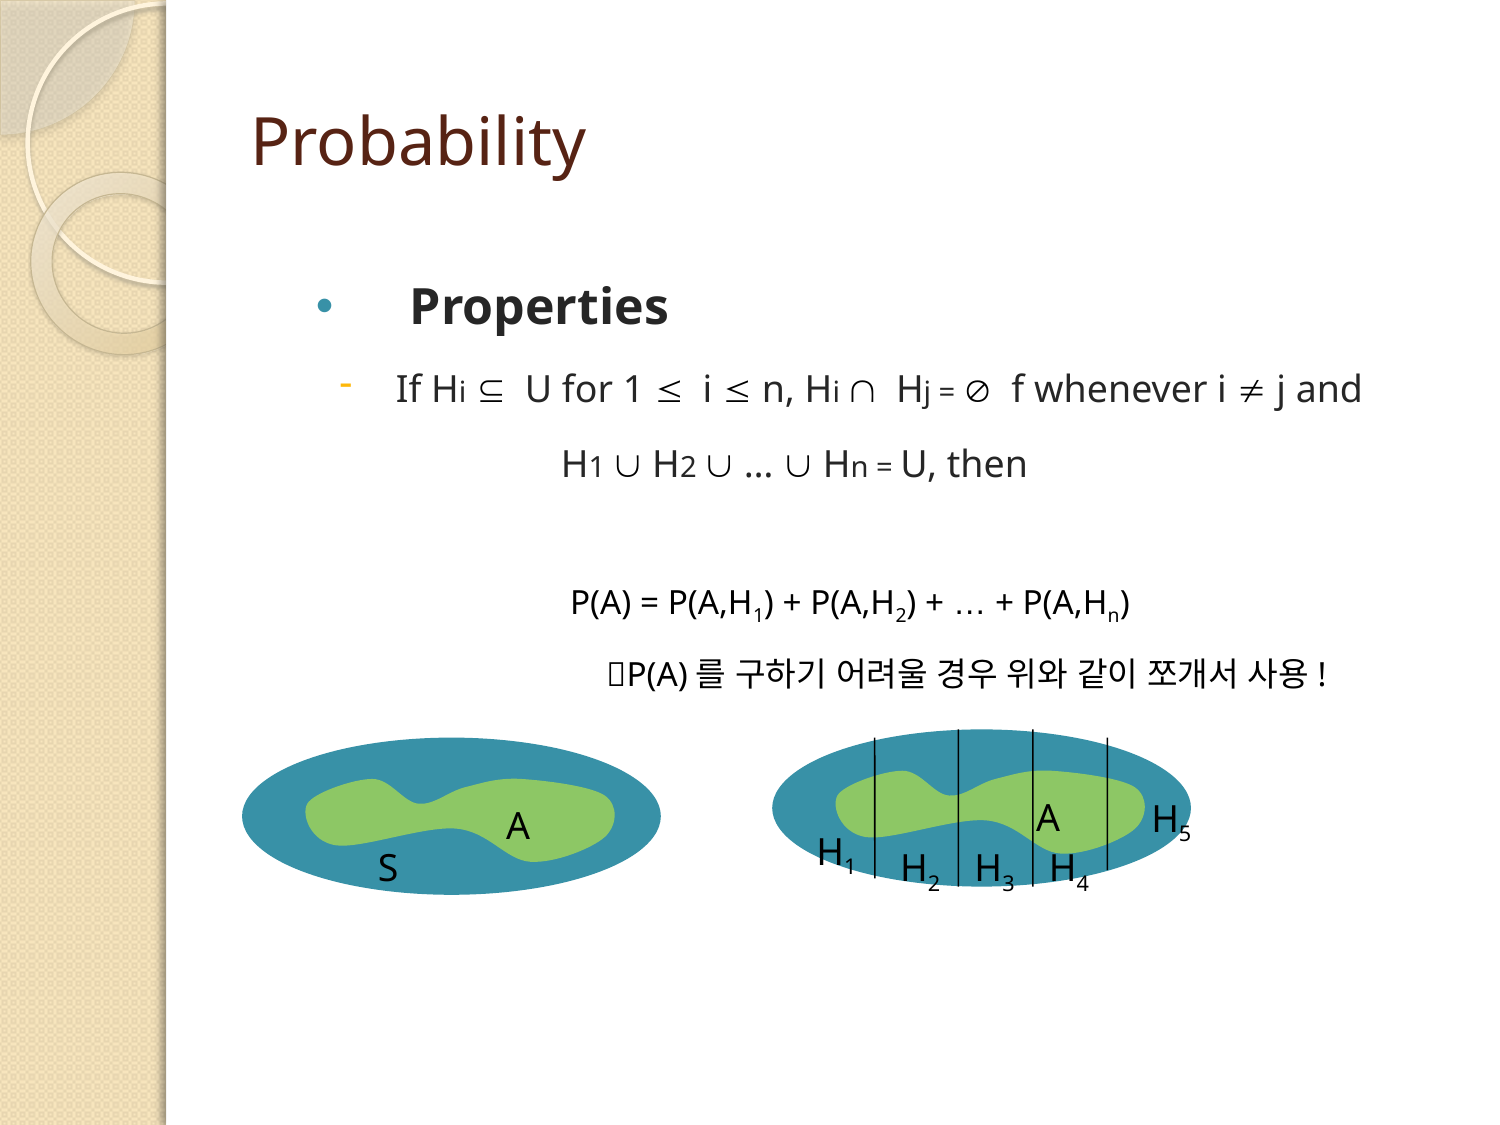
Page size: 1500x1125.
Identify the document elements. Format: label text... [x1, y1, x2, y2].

title Probability [235, 45, 1466, 233]
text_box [241, 729, 1208, 898]
list Properties If Hi Í U for 1 £ i £ n, Hi Ç Hj = Æ f whenever i ¹ j and H1 È H2 È … È Hn = U, then P(A) = P(A,H1) + P(A,H2) + … + P(A,Hn) P(A)를 구하기 어려울 경우 위와 같이 쪼개서 사용! [235, 237, 1466, 1025]
